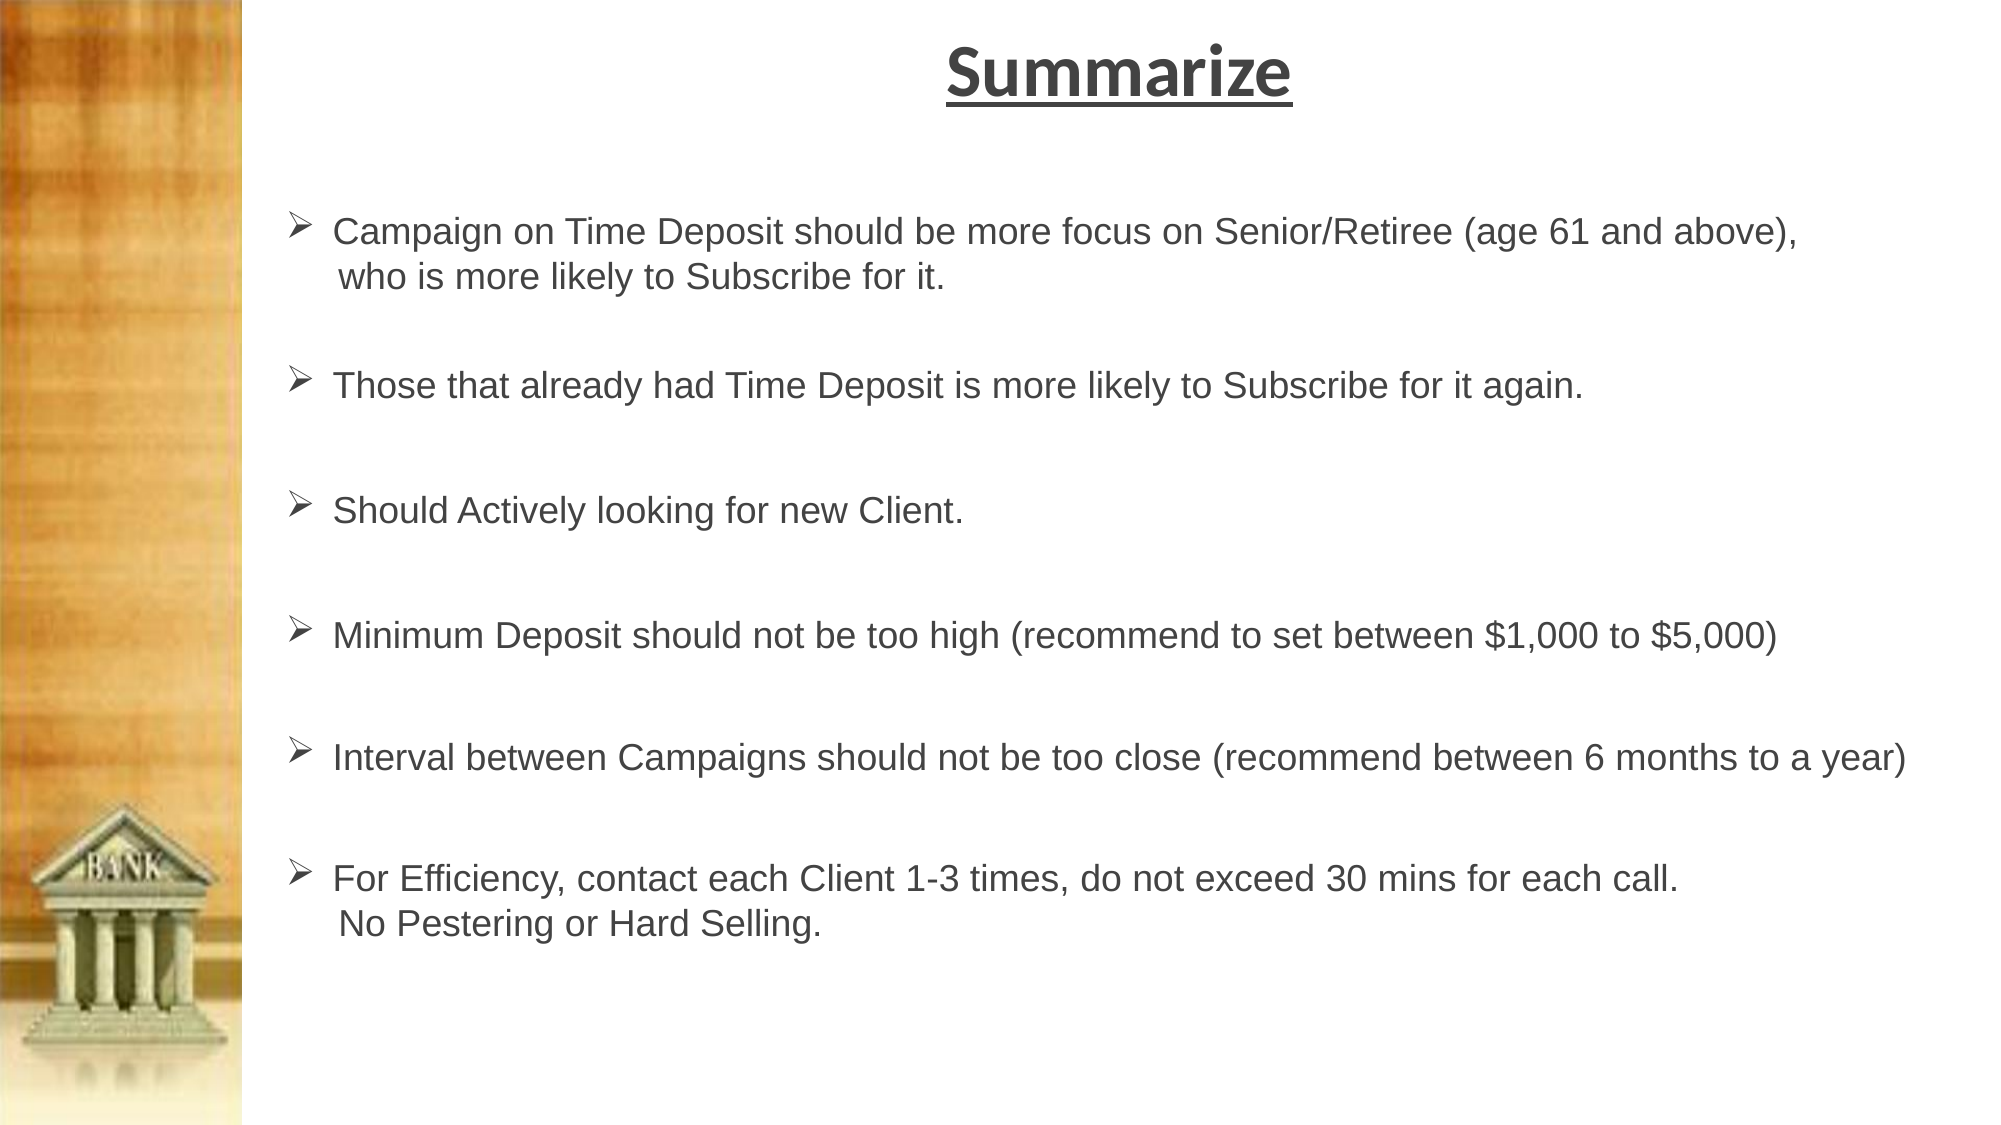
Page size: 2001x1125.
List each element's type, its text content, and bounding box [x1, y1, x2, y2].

text_box Should Actively looking for new Client. [271, 478, 1968, 539]
text_box Summarize [271, 14, 1968, 120]
text_box Minimum Deposit should not be too high (recommend to set between $1,000 to $5,000) [271, 604, 1968, 709]
text_box For Efficiency, contact each Client 1-3 times, do not exceed 30 mins for each call. No Pestering or Hard Selling. [271, 846, 1968, 952]
text_box Those that already had Time Deposit is more likely to Subscribe for it again. [271, 353, 1968, 414]
text_box Campaign on Time Deposit should be more focus on Senior/Retiree (age 61 and above), who is more likely to Subscribe for it. [271, 199, 1968, 305]
picture [0, 0, 242, 1125]
text_box Interval between Campaigns should not be too close (recommend between 6 months to a year) [271, 725, 1968, 830]
